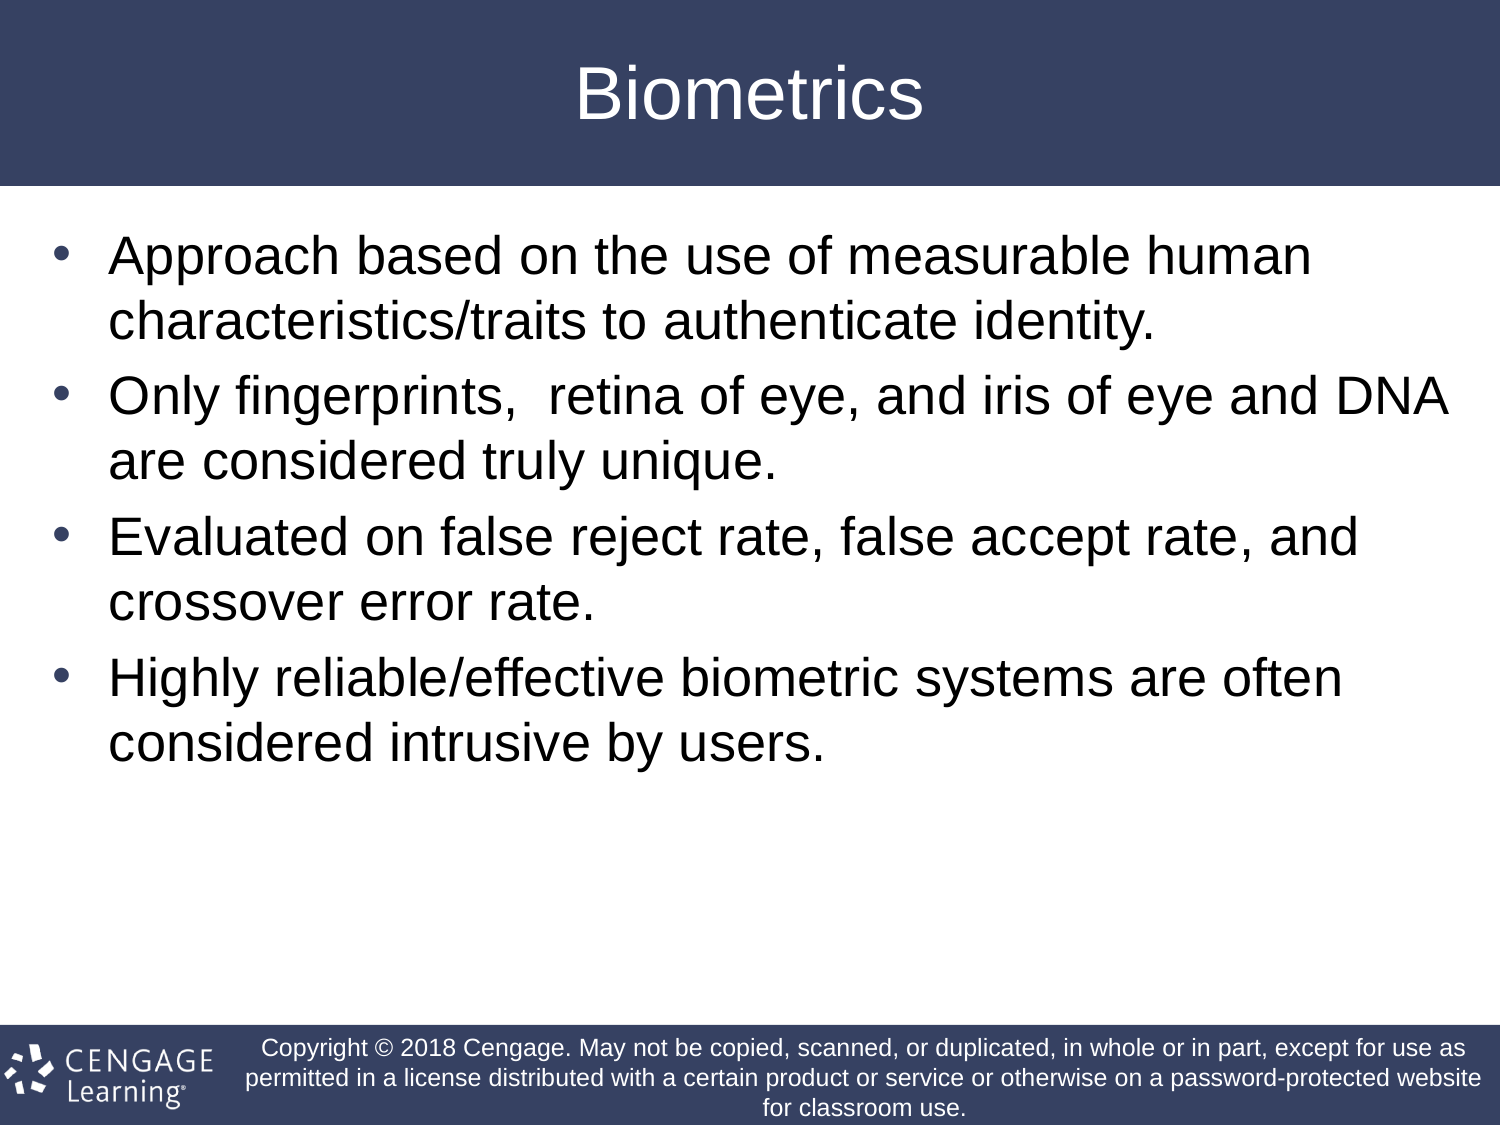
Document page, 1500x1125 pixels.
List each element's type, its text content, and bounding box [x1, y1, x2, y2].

list Approach based on the use of measurable human characteristics/traits to authenticate identity. Only fingerprints, retina of eye, and iris of eye and DNA are considered truly unique. Evaluated on false reject rate, false accept rate, and crossover error rate. Highly reliable/effective biometric systems are often considered intrusive by users. [37, 212, 1475, 1005]
picture [0, 1040, 216, 1113]
title Biometrics [7, 4, 1493, 176]
